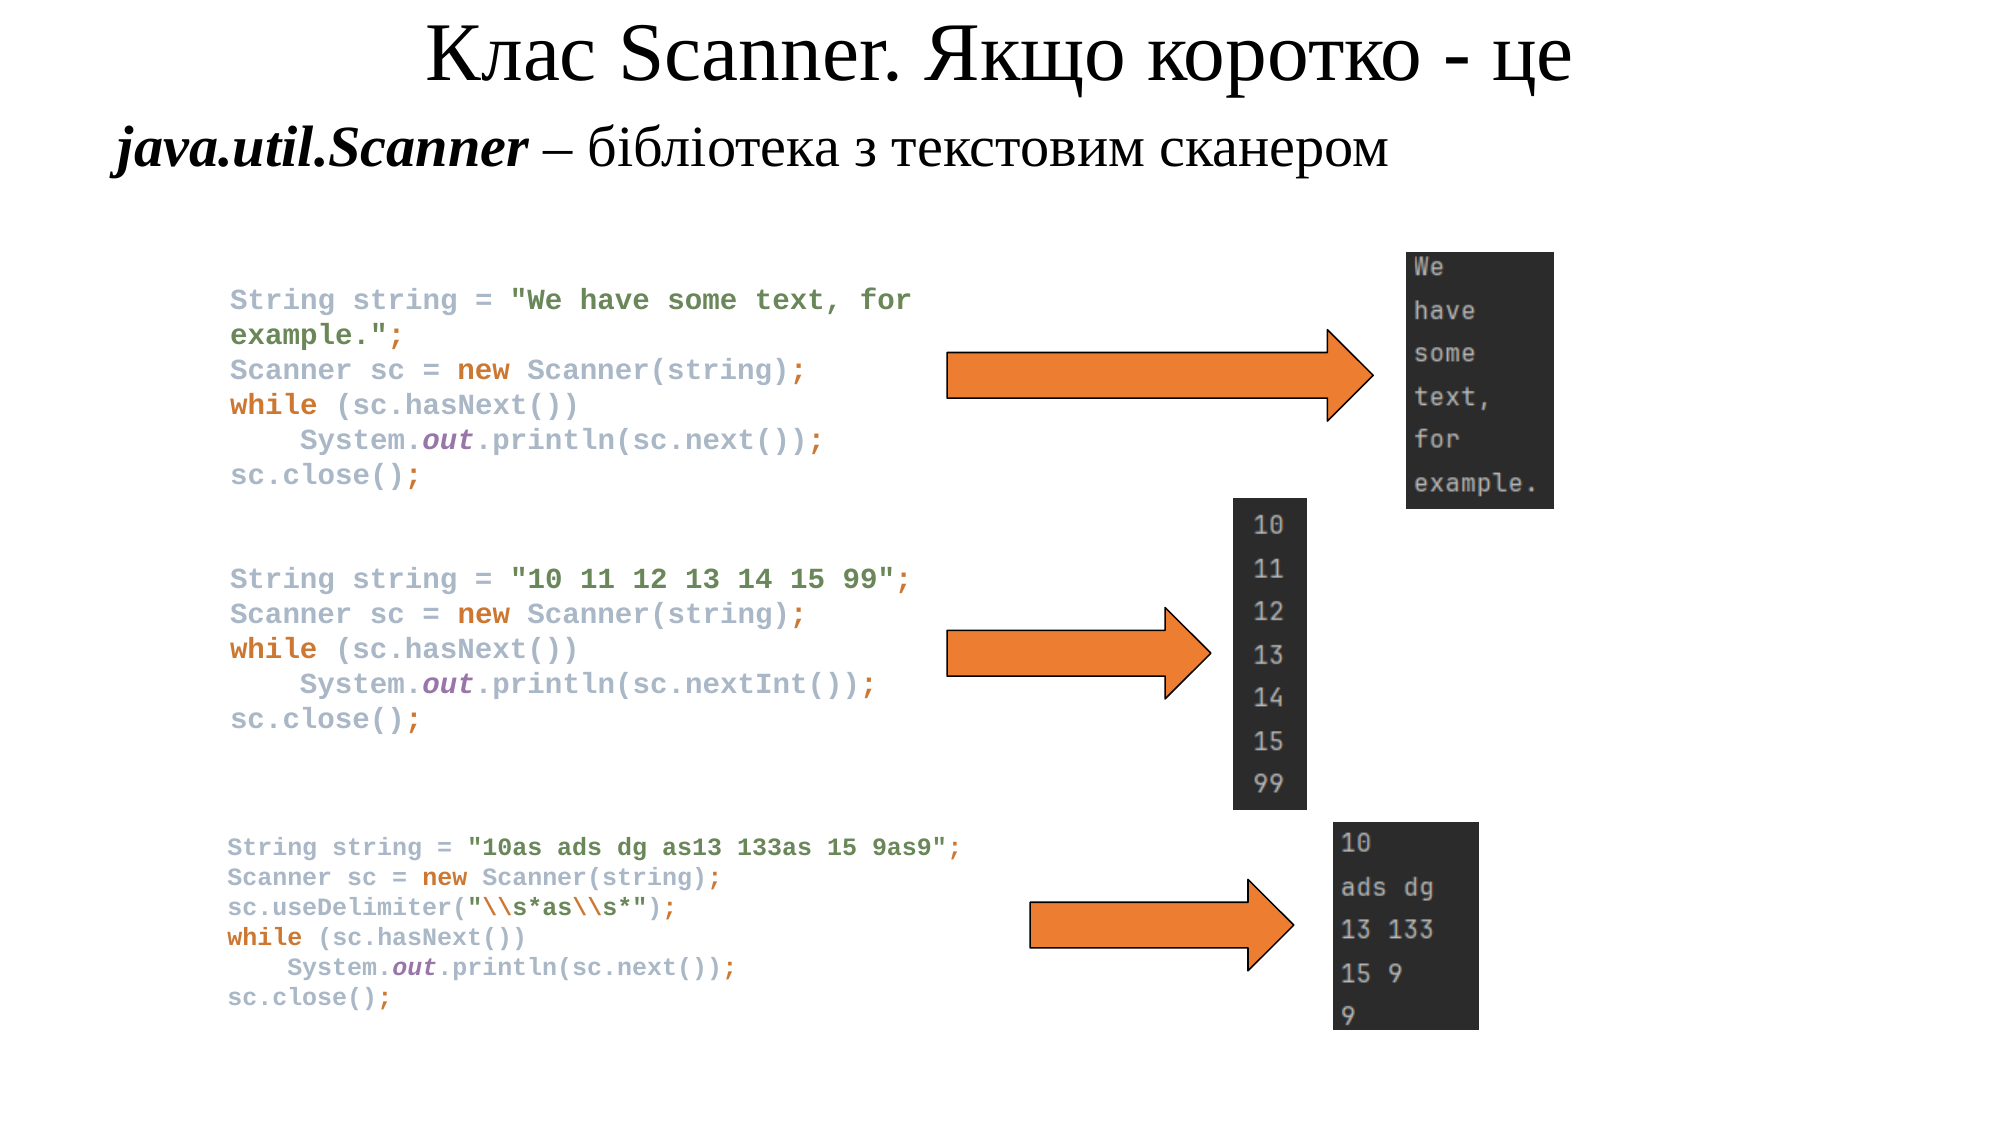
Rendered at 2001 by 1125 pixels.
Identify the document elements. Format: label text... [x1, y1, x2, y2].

text_box String string = "10as ads dg as13 133as 15 9as9"; Scanner sc = new Scanner(string); sc.useDelimiter("\\s*as\\s*"); while (sc.hasNext()) System.out.println(sc.next()); sc.close(); [212, 822, 998, 1018]
picture [1406, 252, 1554, 509]
text_box [1030, 879, 1294, 971]
text_box String string = "10 11 12 13 14 15 99"; Scanner sc = new Scanner(string); while (sc.hasNext()) System.out.println(sc.nextInt()); sc.close(); [214, 551, 944, 742]
text_box [947, 607, 1211, 699]
picture [1233, 498, 1307, 810]
picture [1333, 822, 1479, 1030]
text_box String string = "We have some text, for example."; Scanner sc = new Scanner(string); while (sc.hasNext()) System.out.println(sc.next()); sc.close(); [214, 272, 1000, 498]
title Клас Scanner. Якщо коротко - це [0, 0, 2000, 106]
list java.util.Scanner – бібліотека з текстовим сканером [102, 108, 1967, 211]
text_box [1000, 329, 1374, 422]
